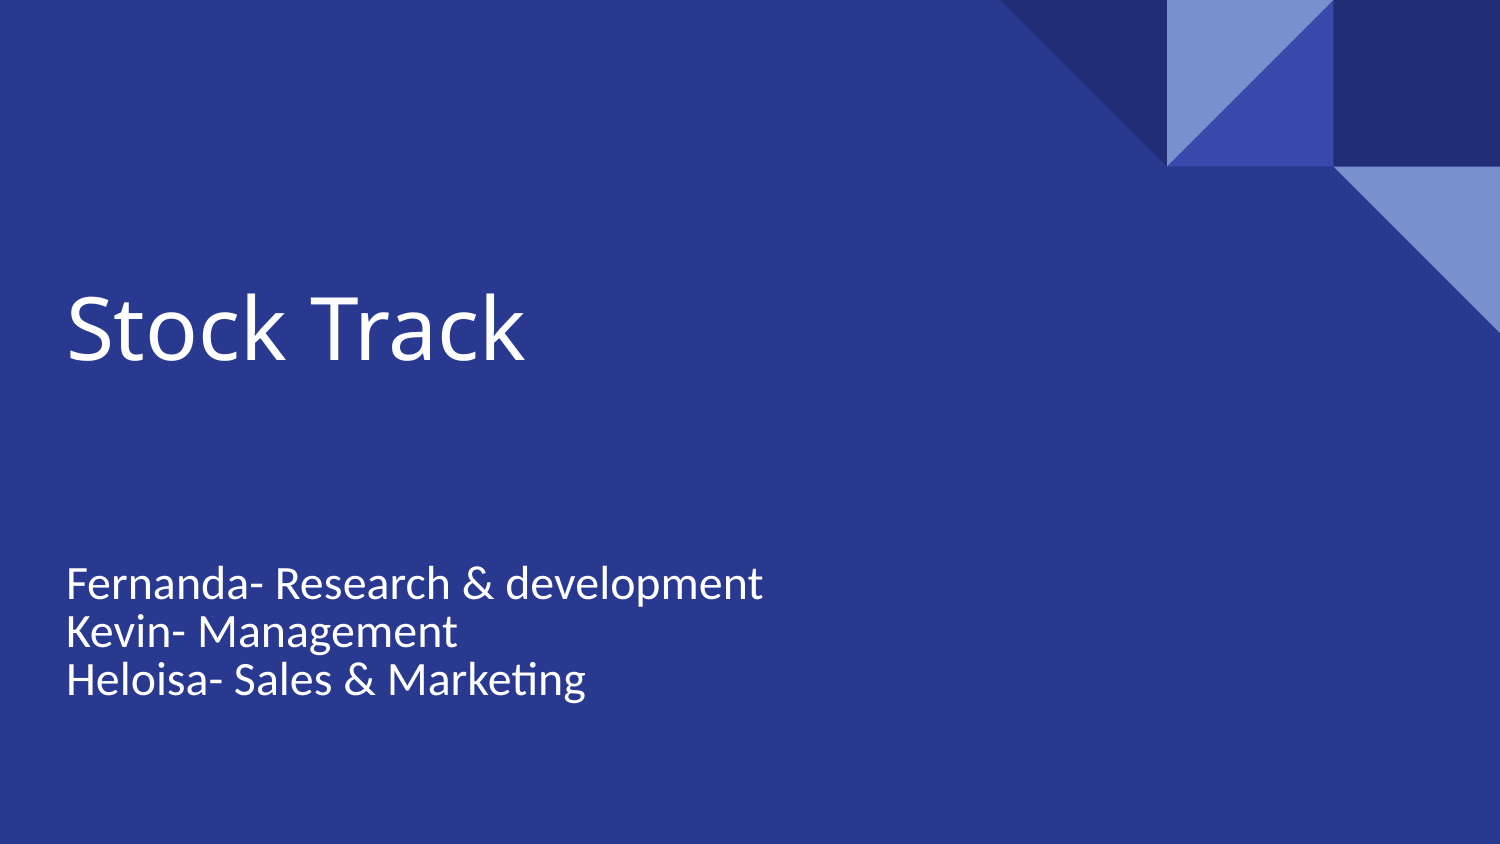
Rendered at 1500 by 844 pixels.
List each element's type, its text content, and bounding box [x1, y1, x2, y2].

title Stock Track [51, 219, 1449, 402]
subtitle Fernanda- Research & development Kevin- Management Heloisa- Sales & Marketing [51, 548, 1449, 793]
